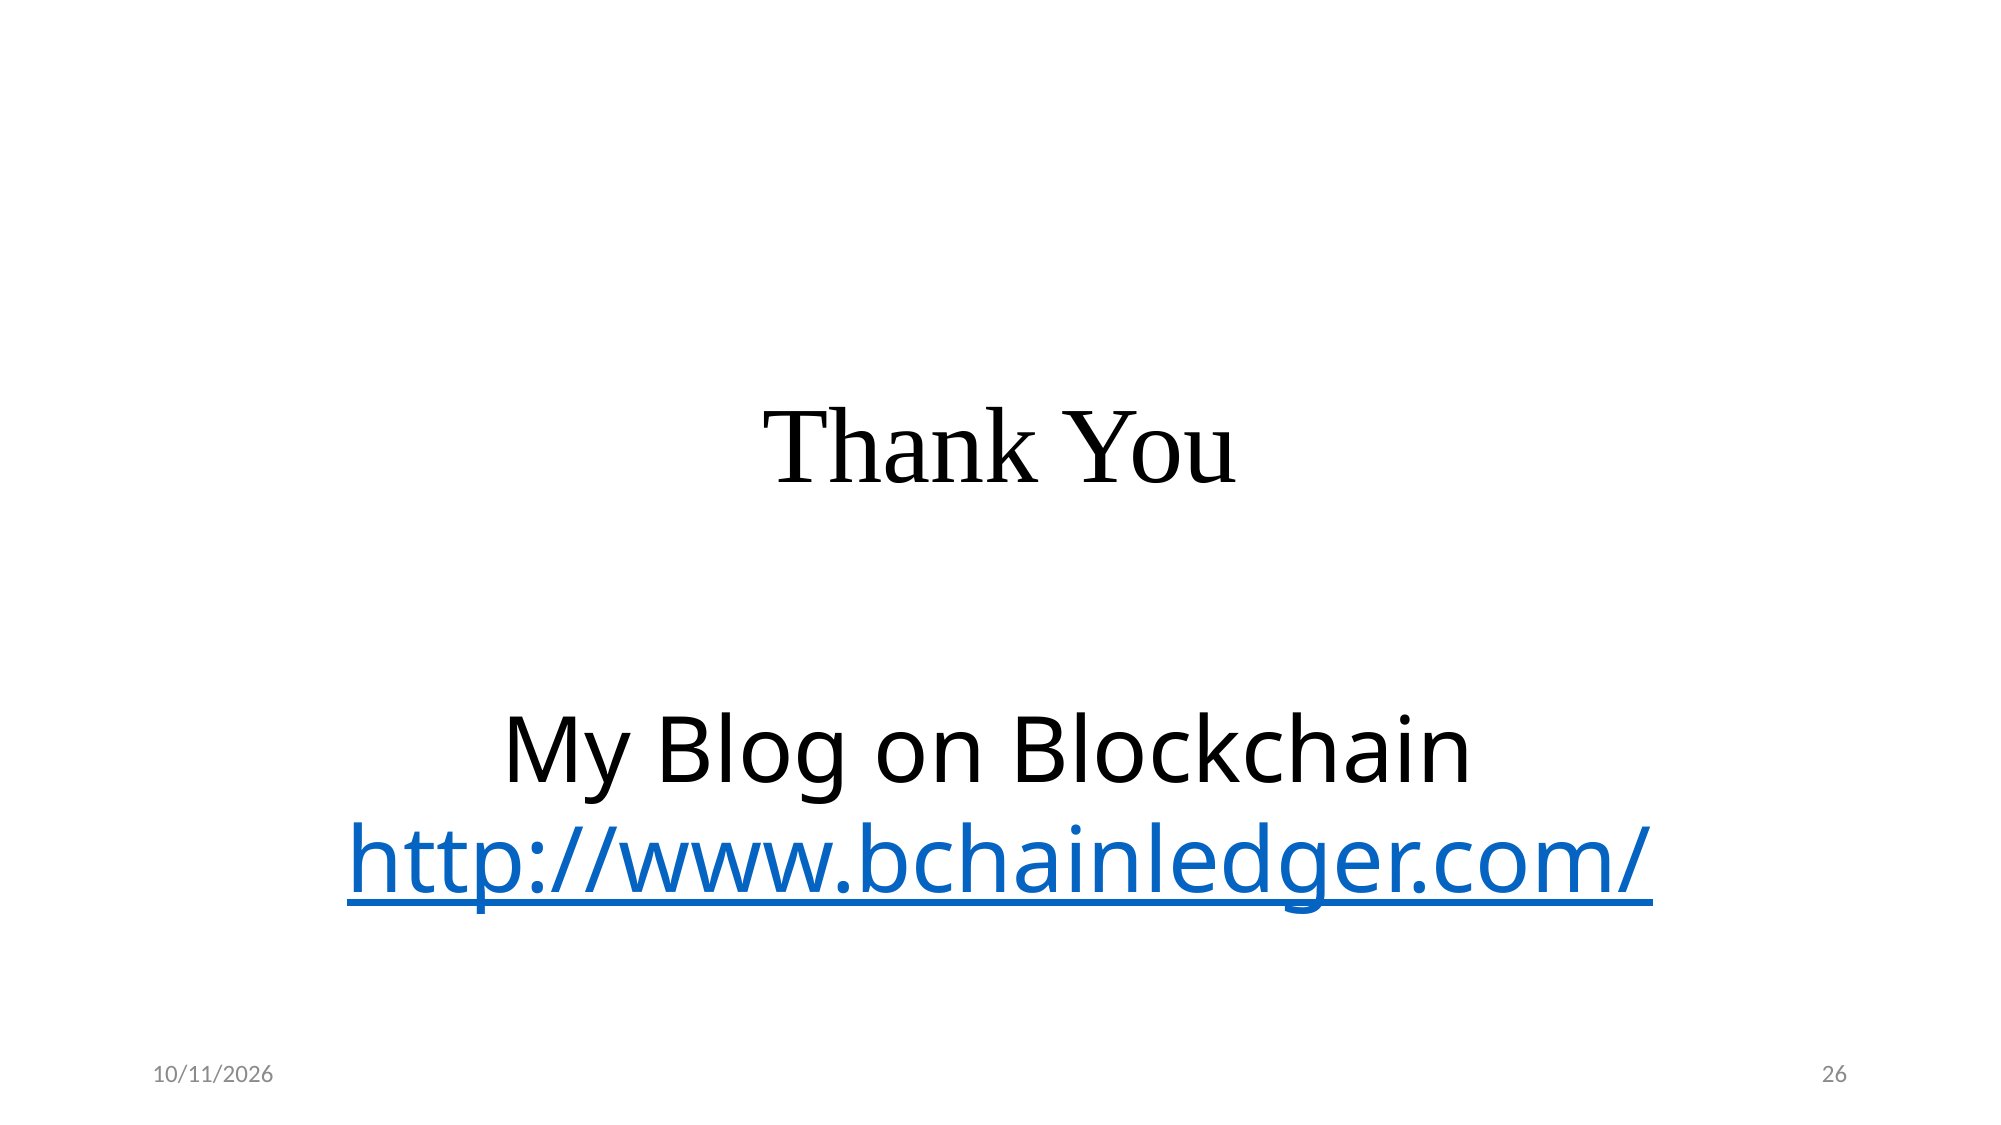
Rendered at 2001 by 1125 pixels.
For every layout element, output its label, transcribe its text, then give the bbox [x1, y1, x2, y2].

title Thank You My Blog on Blockchain http://www.bchainledger.com/ [137, 357, 1863, 947]
slide_number 26 [1412, 1042, 1863, 1103]
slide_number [137, 1042, 588, 1103]
